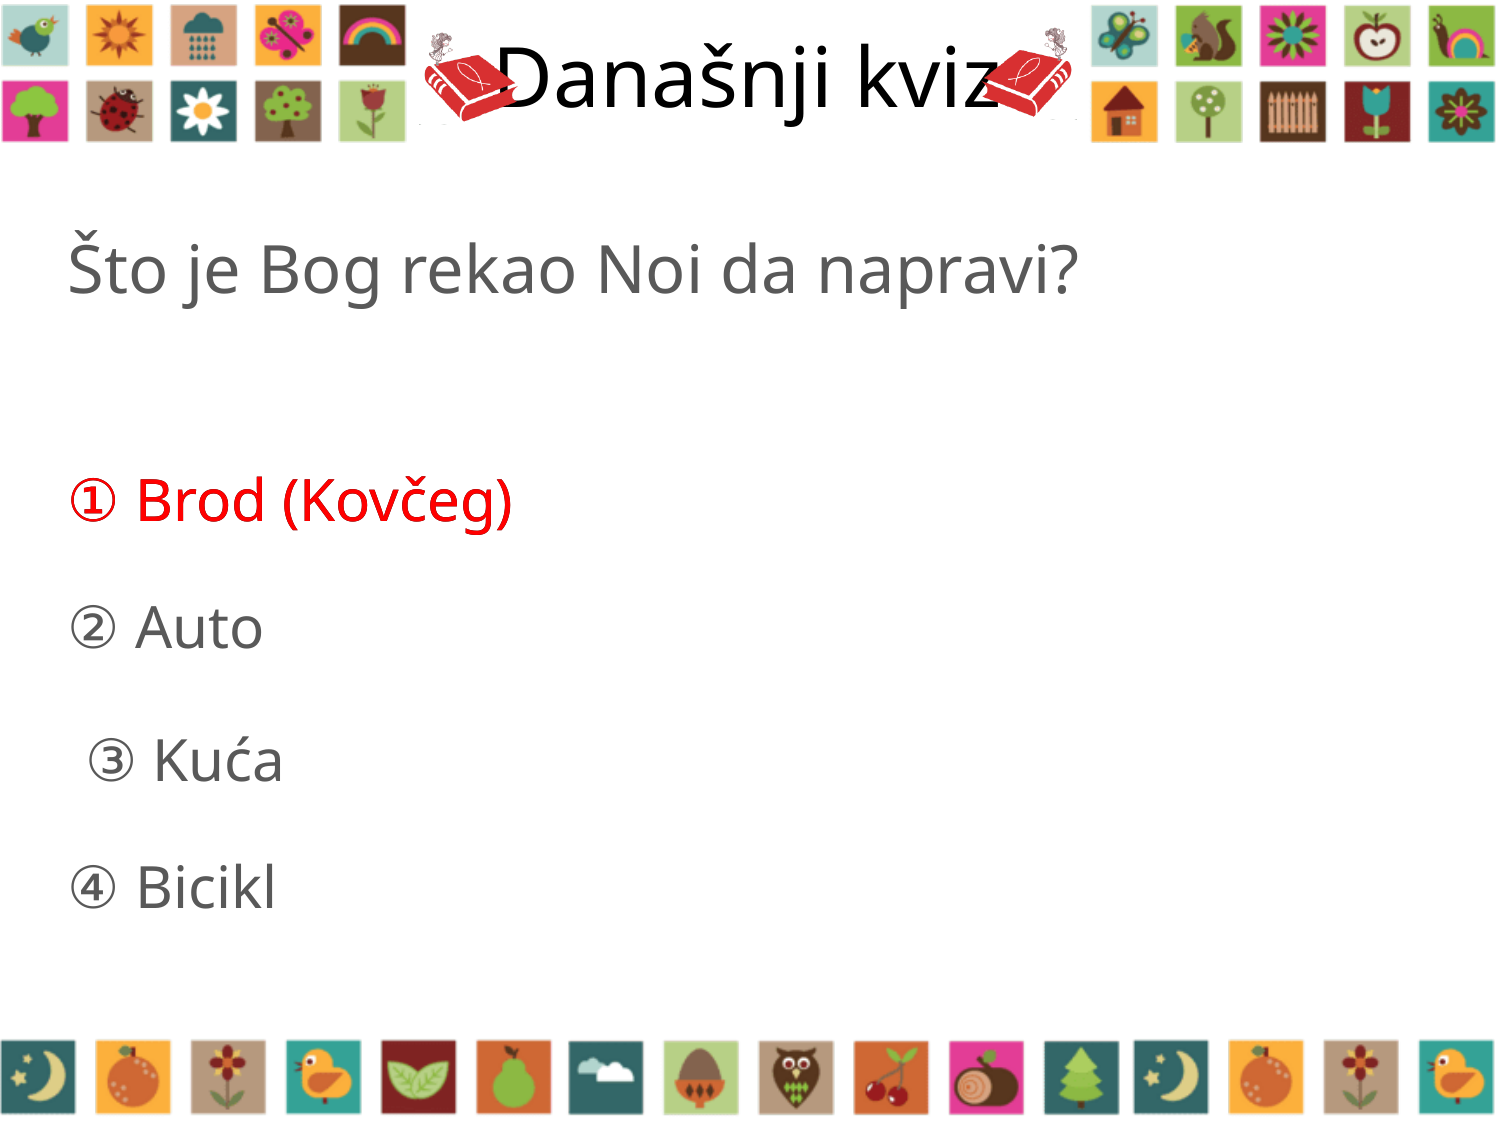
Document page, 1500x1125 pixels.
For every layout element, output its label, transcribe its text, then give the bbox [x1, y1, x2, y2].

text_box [0, 1028, 1500, 1118]
picture [0, 3, 550, 150]
text_box ① Brod (Kovčeg) [53, 456, 1483, 541]
picture [950, 3, 1500, 150]
text_box Što je Bog rekao Noi da napravi? [53, 219, 1436, 315]
text_box ② Auto [53, 582, 1436, 668]
text_box ④ Bicikl [53, 842, 1483, 928]
text_box Današnji kviz [547, 16, 1078, 131]
text_box ③ Kuća [70, 716, 1500, 801]
